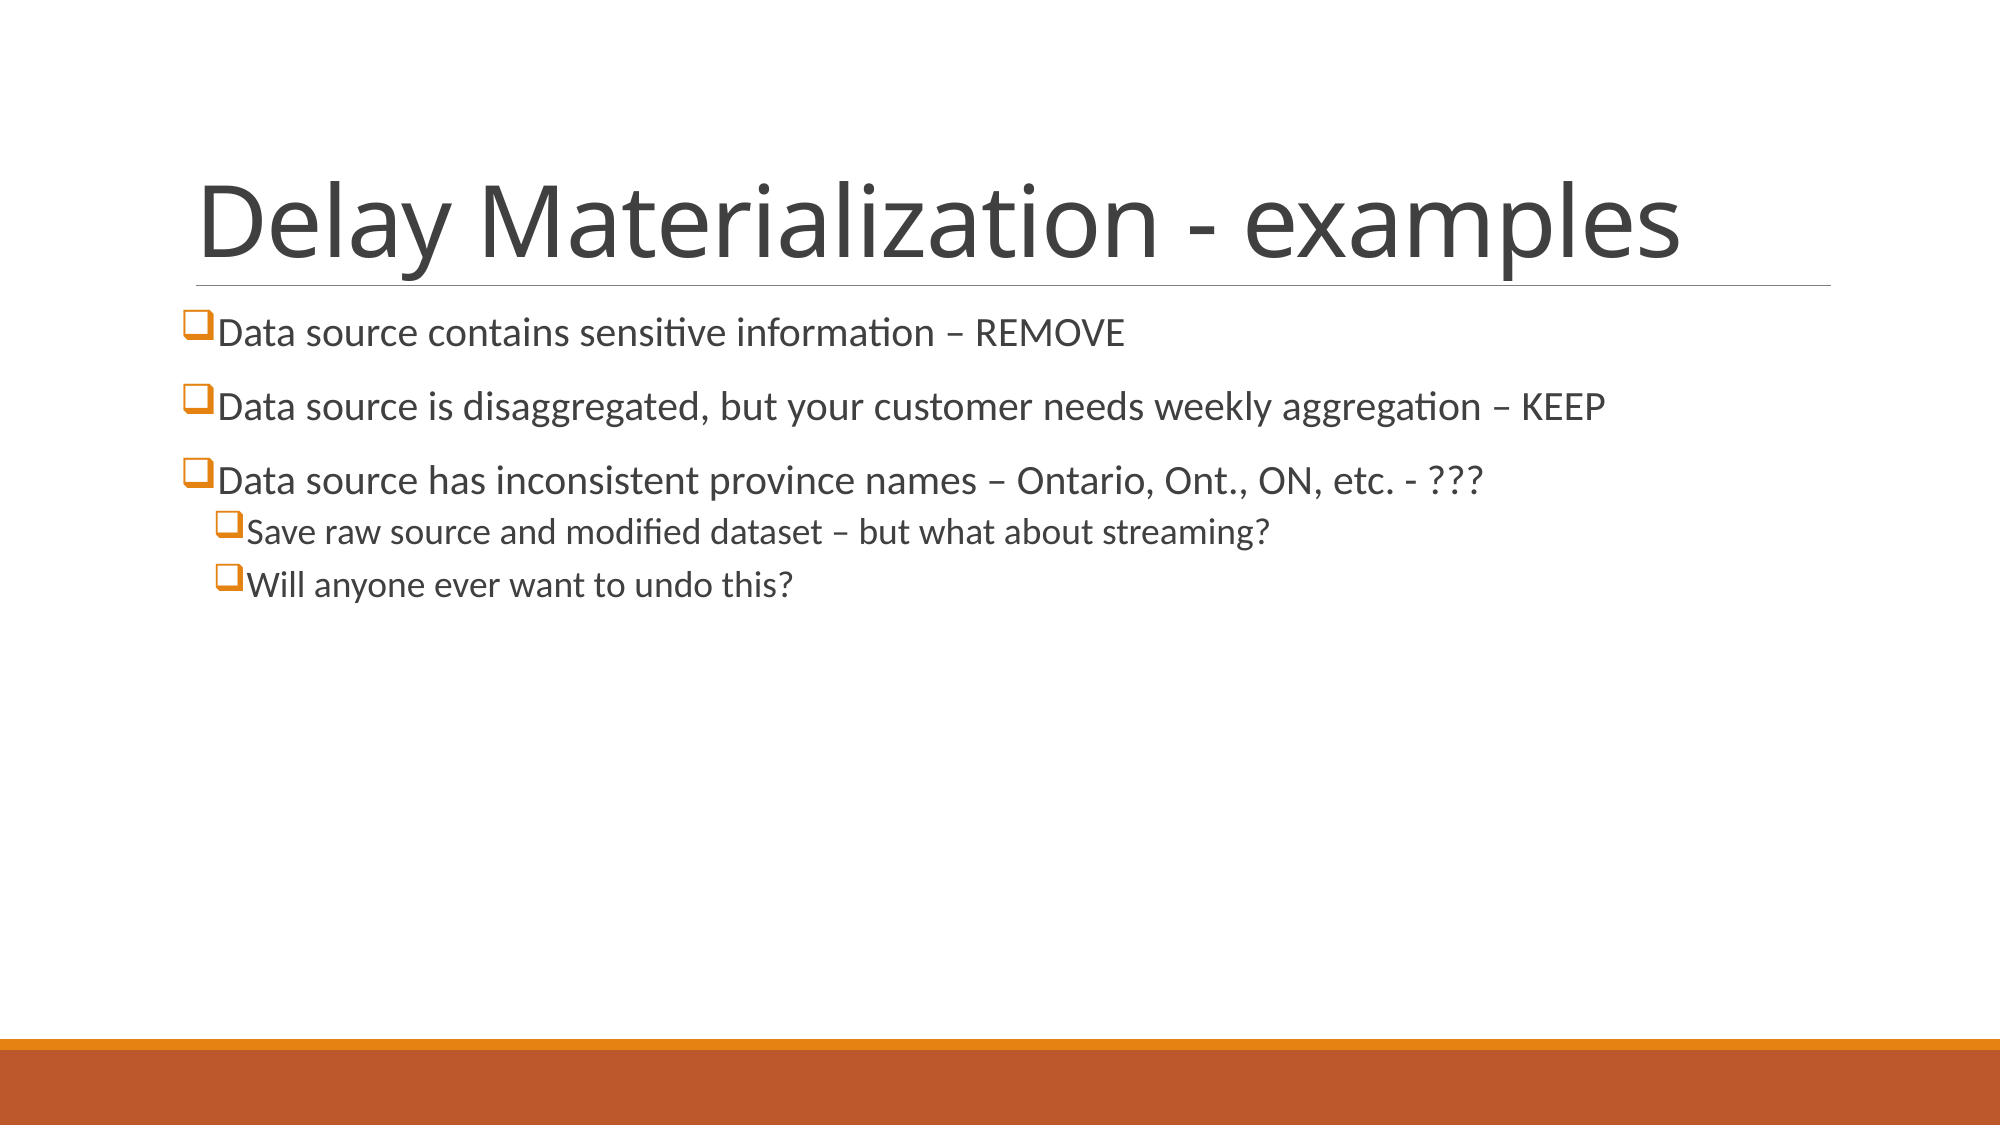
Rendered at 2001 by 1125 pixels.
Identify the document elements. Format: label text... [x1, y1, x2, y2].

list Data source contains sensitive information – REMOVE Data source is disaggregated, but your customer needs weekly aggregation – KEEP Data source has inconsistent province names – Ontario, Ont., ON, etc. - ??? Save raw source and modified dataset – but what about streaming? Will anyone ever want to undo this? [180, 302, 1830, 963]
title Delay Materialization - examples [180, 47, 1830, 285]
